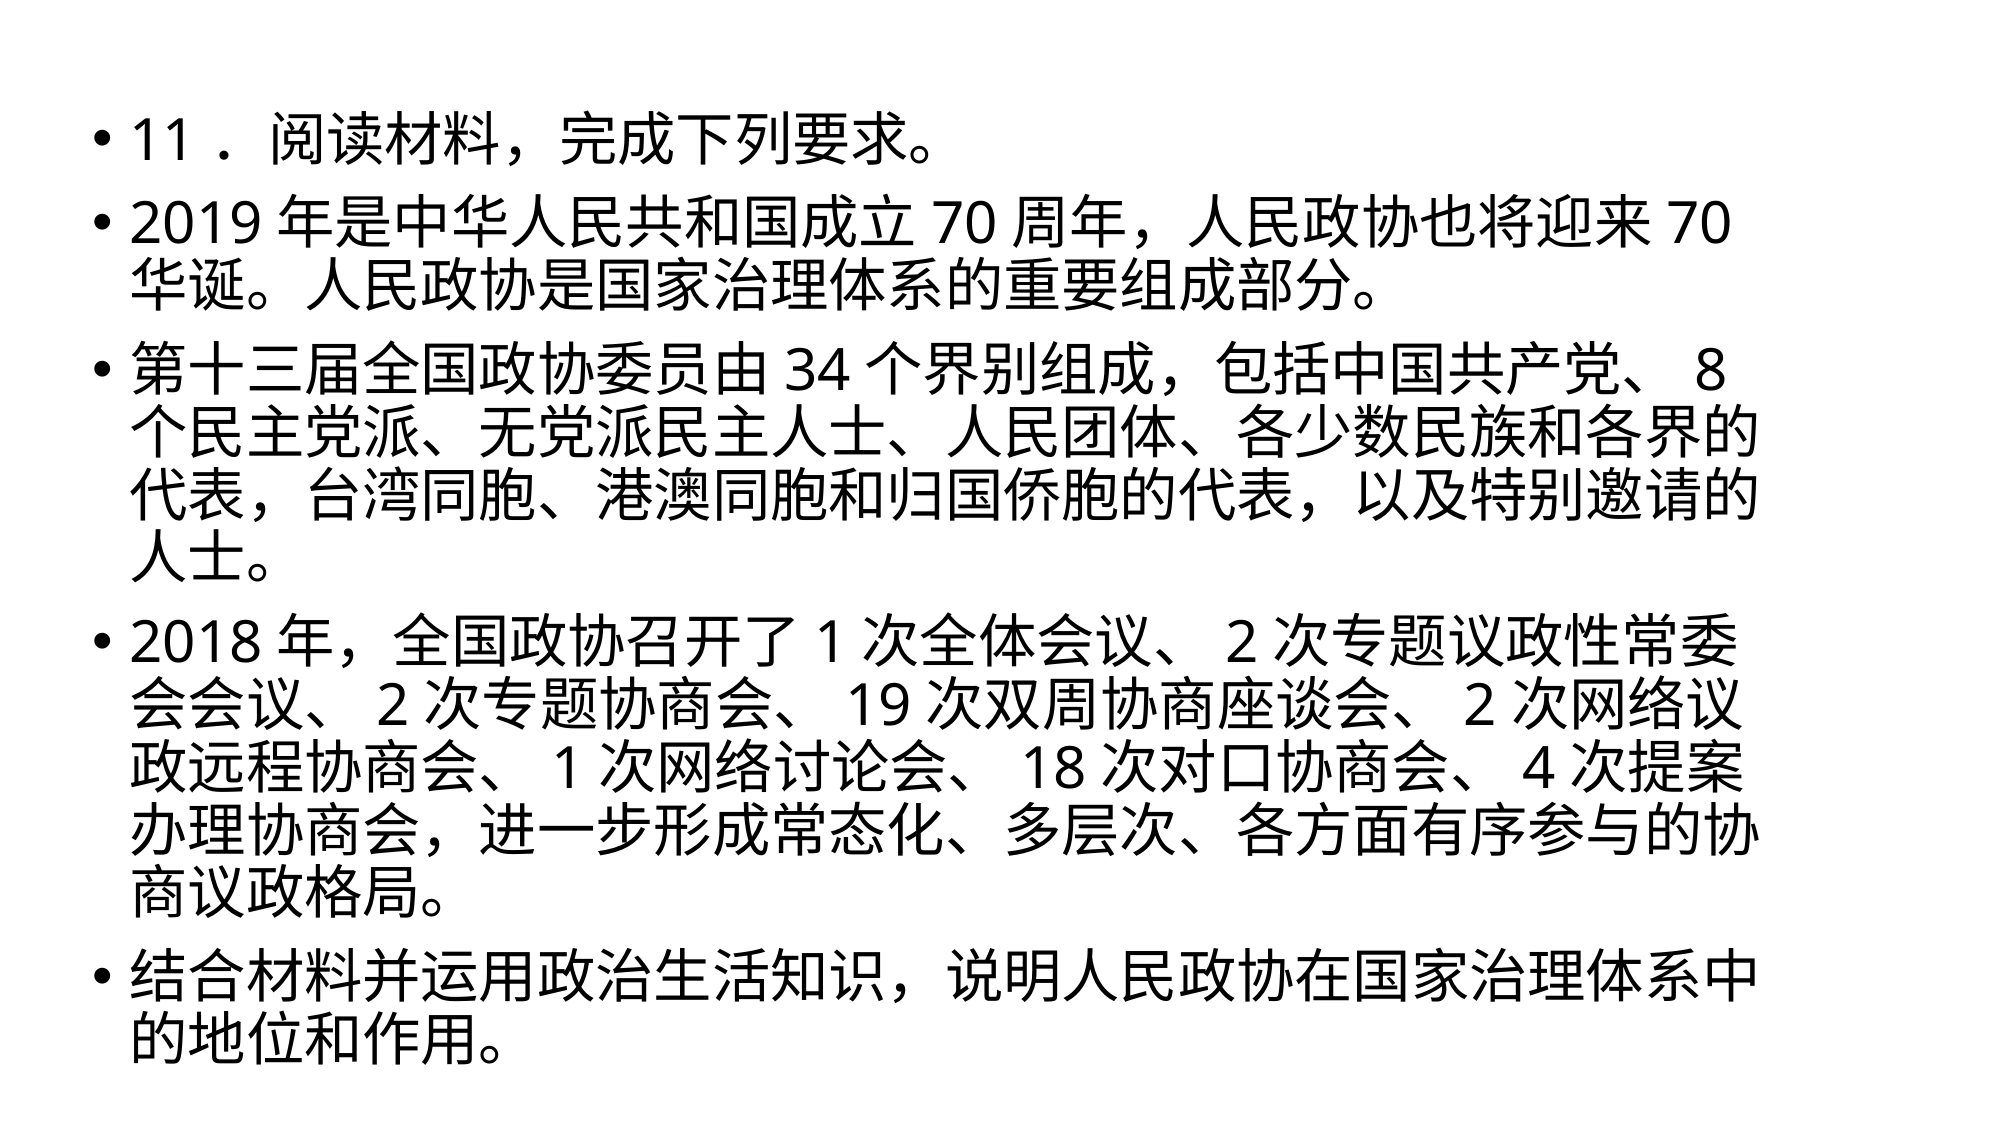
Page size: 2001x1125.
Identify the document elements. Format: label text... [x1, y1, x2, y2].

list 11．阅读材料，完成下列要求。 2019年是中华人民共和国成立70周年，人民政协也将迎来70华诞。人民政协是国家治理体系的重要组成部分。 第十三届全国政协委员由34个界别组成，包括中国共产党、8个民主党派、无党派民主人士、人民团体、各少数民族和各界的代表，台湾同胞、港澳同胞和归国侨胞的代表，以及特别邀请的人士。 2018年，全国政协召开了1次全体会议、2次专题议政性常委会会议、2次专题协商会、19次双周协商座谈会、2次网络议政远程协商会、1次网络讨论会、18次对口协商会、4次提案办理协商会，进一步形成常态化、多层次、各方面有序参与的协商议政格局。 结合材料并运用政治生活知识，说明人民政协在国家治理体系中的地位和作用。 [77, 102, 1803, 1125]
